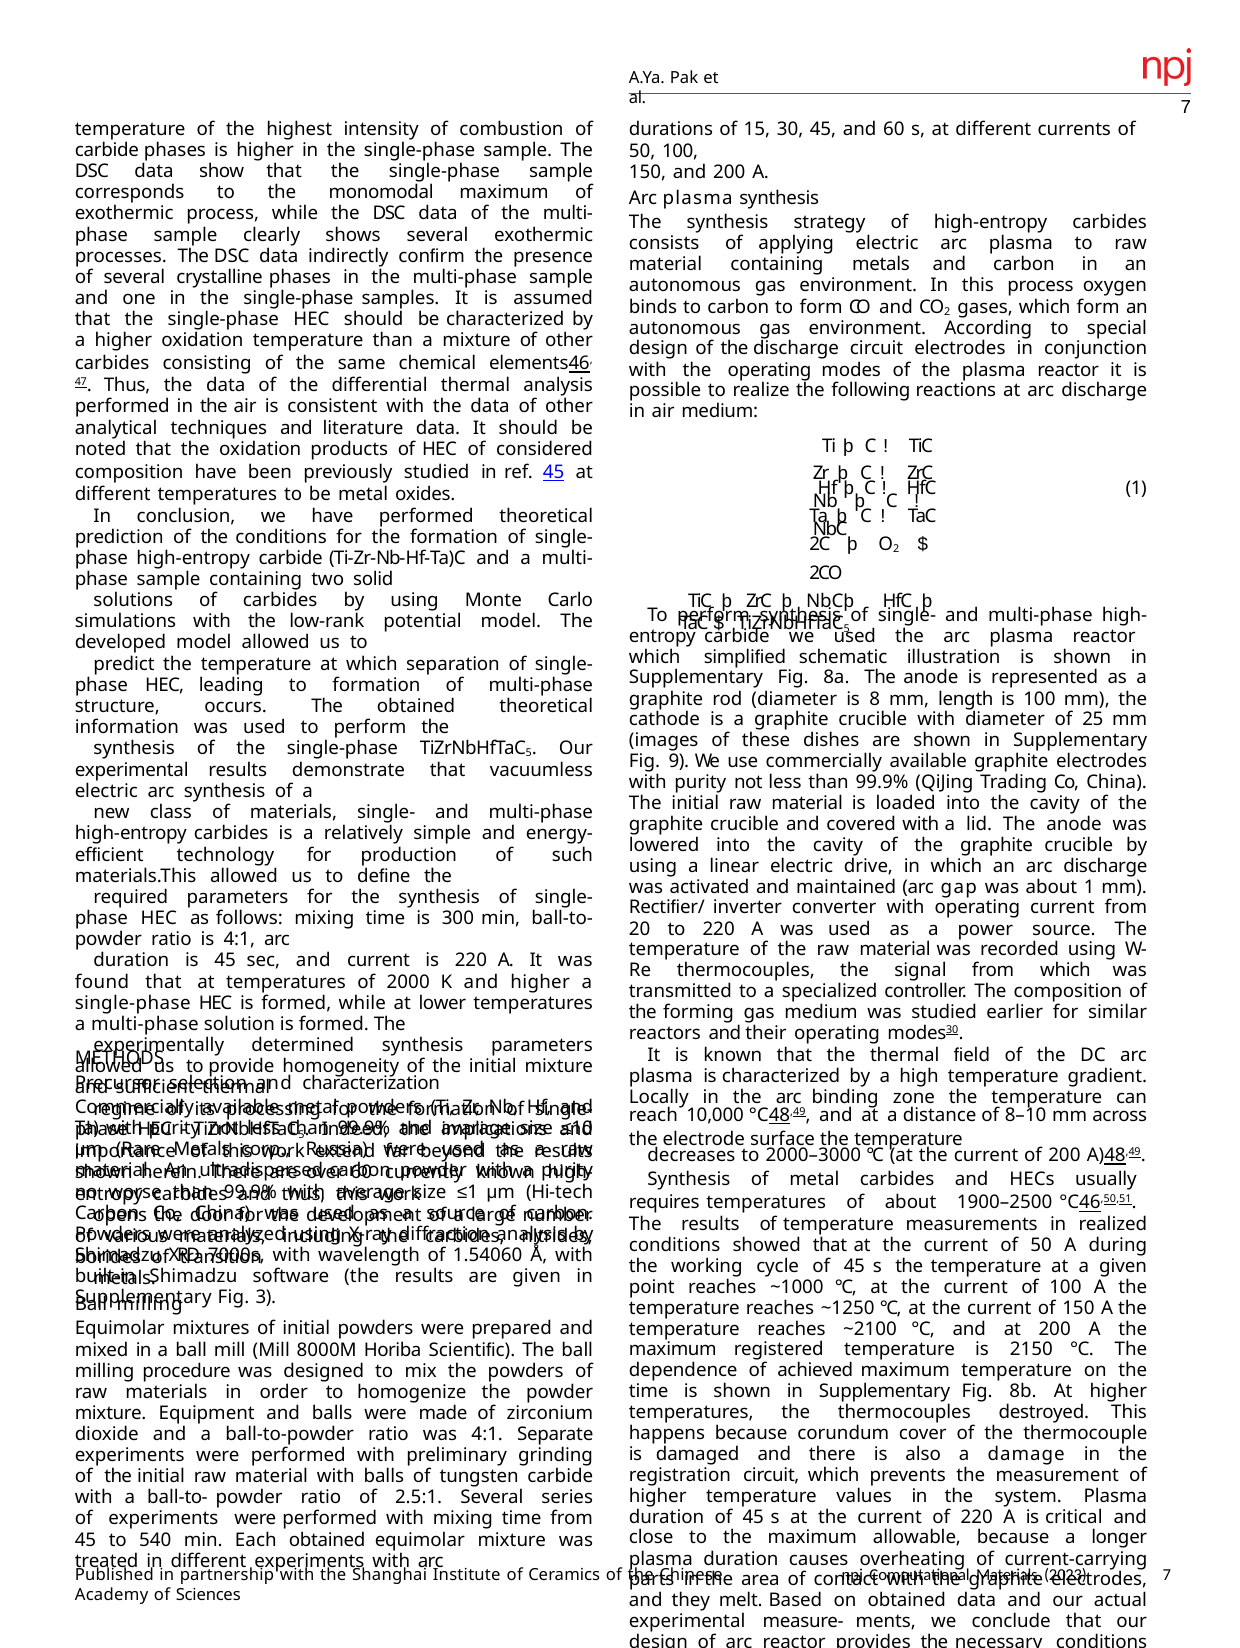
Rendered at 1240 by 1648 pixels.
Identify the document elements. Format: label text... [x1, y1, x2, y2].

text_box 7 [1178, 92, 1193, 117]
text_box durations of 15, 30, 45, and 60 s, at different currents of 50, 100, 150, and 200 A. [626, 115, 1148, 181]
picture [1143, 47, 1192, 86]
text_box To perform synthesis of single- and multi-phase high-entropy carbide we used the arc plasma reactor which simpliﬁed schematic illustration is shown in Supplementary Fig. 8a. The anode is represented as a graphite rod (diameter is 8 mm, length is 100 mm), the cathode is a graphite crucible with diameter of 25 mm (images of these dishes are shown in Supplementary Fig. 9). We use commercially available graphite electrodes with purity not less than 99.9% (QiJing Trading Co, China). The initial raw material is loaded into the cavity of the graphite crucible and covered with a lid. The anode was lowered into the cavity of the graphite crucible by using a linear electric drive, in which an arc discharge was activated and maintained (arc gap was about 1 mm). Rectiﬁer/ inverter converter with operating current from 20 to 220 A was used as a power source. The temperature of the raw material was recorded using W-Re thermocouples, the signal from which was transmitted to a specialized controller. The composition of the forming gas medium was studied earlier for similar reactors and their operating modes30. It is known that the thermal ﬁeld of the DC arc plasma is characterized by a high temperature gradient. Locally in the arc binding zone the temperature can reach 10,000 °C48,49, and at a distance of 8–10 mm across the electrode surface the temperature decreases to 2000–3000 °C (at the current of 200 A)48,49. Synthesis of metal carbides and HECs usually requires temperatures of about 1900–2500 °C46,50,51. The results of temperature measurements in realized conditions showed that at the current of 50 A during the working cycle of 45 s the temperature at a given point reaches ~1000 °C, at the current of 100 A the temperature reaches ~1250 °C, at the current of 150 A the temperature reaches ~2100 °C, and at 200 A the maximum registered temperature is 2150 °C. The dependence of achieved maximum temperature on the time is shown in Supplementary Fig. 8b. At higher temperatures, the thermocouples destroyed. This happens because corundum cover of the thermocouple is damaged and there is also a damage in the registration circuit, which prevents the measurement of higher temperature values in the system. Plasma duration of 45 s at the current of 220 A is critical and close to the maximum allowable, because a longer plasma duration causes overheating of current-carrying parts in the area of contact with the graphite electrodes, and they melt. Based on obtained data and our actual experimental measure- ments, we conclude that our design of arc reactor provides the necessary conditions for the formation of high-entropy metal carbides. [622, 601, 1152, 1648]
text_box A.Ya. Pak et al. [626, 65, 734, 108]
text_box npj Computational Materials (2023) [839, 1561, 1093, 1584]
text_box METHODS Precursor selection and characterization Commercially available metal powders (Ti, Zr, Nb, Hf, and Ta) with purity not less than 99.9% and avarage size ≤10 μm (Rare Metals corp., Russia) were used as a raw material. An ultradispersed carbon powder with a purity no worse than 99.9% with average size ≤1 μm (Hi-tech Carbon Co, China) was used as a source of carbon. Powders were analyzed using X-ray diffraction analysis by Shimadzu XRD 7000s, with wavelength of 1.54060 Å, with built-in Shimadzu software (the results are given in Supplementary Fig. 3). [72, 1040, 594, 1287]
text_box (1) [1123, 473, 1148, 499]
text_box Hf þ C ! HfC Ta þ C ! TaC 2C þ O2 $ 2CO TiC þ ZrC þ NbCþ HfC þ TaC $ TiZrNbHfTaC5 [673, 468, 1064, 601]
text_box 7 [1160, 1561, 1174, 1584]
text_box temperature of the highest intensity of combustion of carbide phases is higher in the single-phase sample. The DSC data show that the single-phase sample corresponds to the monomodal maximum of exothermic process, while the DSC data of the multi- phase sample clearly shows several exothermic processes. The DSC data indirectly conﬁrm the presence of several crystalline phases in the multi-phase sample and one in the single-phase samples. It is assumed that the single-phase HEC should be characterized by a higher oxidation temperature than a mixture of other carbides consisting of the same chemical elements46,47. Thus, the data of the differential thermal analysis performed in the air is consistent with the data of other analytical techniques and literature data. It should be noted that the oxidation products of HEC of considered composition have been previously studied in ref. 45 at different temperatures to be metal oxides. In conclusion, we have performed theoretical prediction of the conditions for the formation of single-phase high-entropy carbide (Ti-Zr-Nb-Hf-Ta)C and a multi-phase sample containing two solid solutions of carbides by using Monte Carlo simulations with the low-rank potential model. The developed model allowed us to predict the temperature at which separation of single-phase HEC, leading to formation of multi-phase structure, occurs. The obtained theoretical information was used to perform the synthesis of the single-phase TiZrNbHfTaC5. Our experimental results demonstrate that vacuumless electric arc synthesis of a new class of materials, single- and multi-phase high-entropy carbides is a relatively simple and energy-efﬁcient technology for production of such materials.This allowed us to deﬁne the required parameters for the synthesis of single-phase HEC as follows: mixing time is 300 min, ball-to-powder ratio is 4:1, arc duration is 45 sec, and current is 220 A. It was found that at temperatures of 2000 K and higher a single-phase HEC is formed, while at lower temperatures a multi-phase solution is formed. The experimentally determined synthesis parameters allowed us to provide homogeneity of the initial mixture and sufﬁcient thermal regime of its processing for the formation of single-phase HEC - TiZrNbHfTaC5. Indeed, the implications and importance of this work extend far beyond the results shown herein. There are over 60 currently known high-entropy carbides and thus, this work opens the door for the development of a large number of various materials, including the carbides, nitrides, borides of transition metals. [68, 115, 598, 1288]
text_box Arc plasma synthesis The synthesis strategy of high-entropy carbides consists of applying electric arc plasma to raw material containing metals and carbon in an autonomous gas environment. In this process oxygen binds to carbon to form CO and CO2 gases, which form an autonomous gas environment. According to special design of the discharge circuit electrodes in conjunction with the operating modes of the plasma reactor it is possible to realize the following reactions at arc discharge in air medium: Ti þ C ! TiC Zr þ C ! ZrC Nb þ C ! NbC [622, 181, 1152, 540]
text_box Published in partnership with the Shanghai Institute of Ceramics of the Chinese Academy of Sciences [72, 1561, 794, 1604]
text_box Ball milling Equimolar mixtures of initial powders were prepared and mixed in a ball mill (Mill 8000M Horiba Scientiﬁc). The ball milling procedure was designed to mix the powders of raw materials in order to homogenize the powder mixture. Equipment and balls were made of zirconium dioxide and a ball-to-powder ratio was 4:1. Separate experiments were performed with preliminary grinding of the initial raw material with balls of tungsten carbide with a ball-to- powder ratio of 2.5:1. Several series of experiments were performed with mixing time from 45 to 540 min. Each obtained equimolar mixture was treated in different experiments with arc [72, 1287, 594, 1561]
